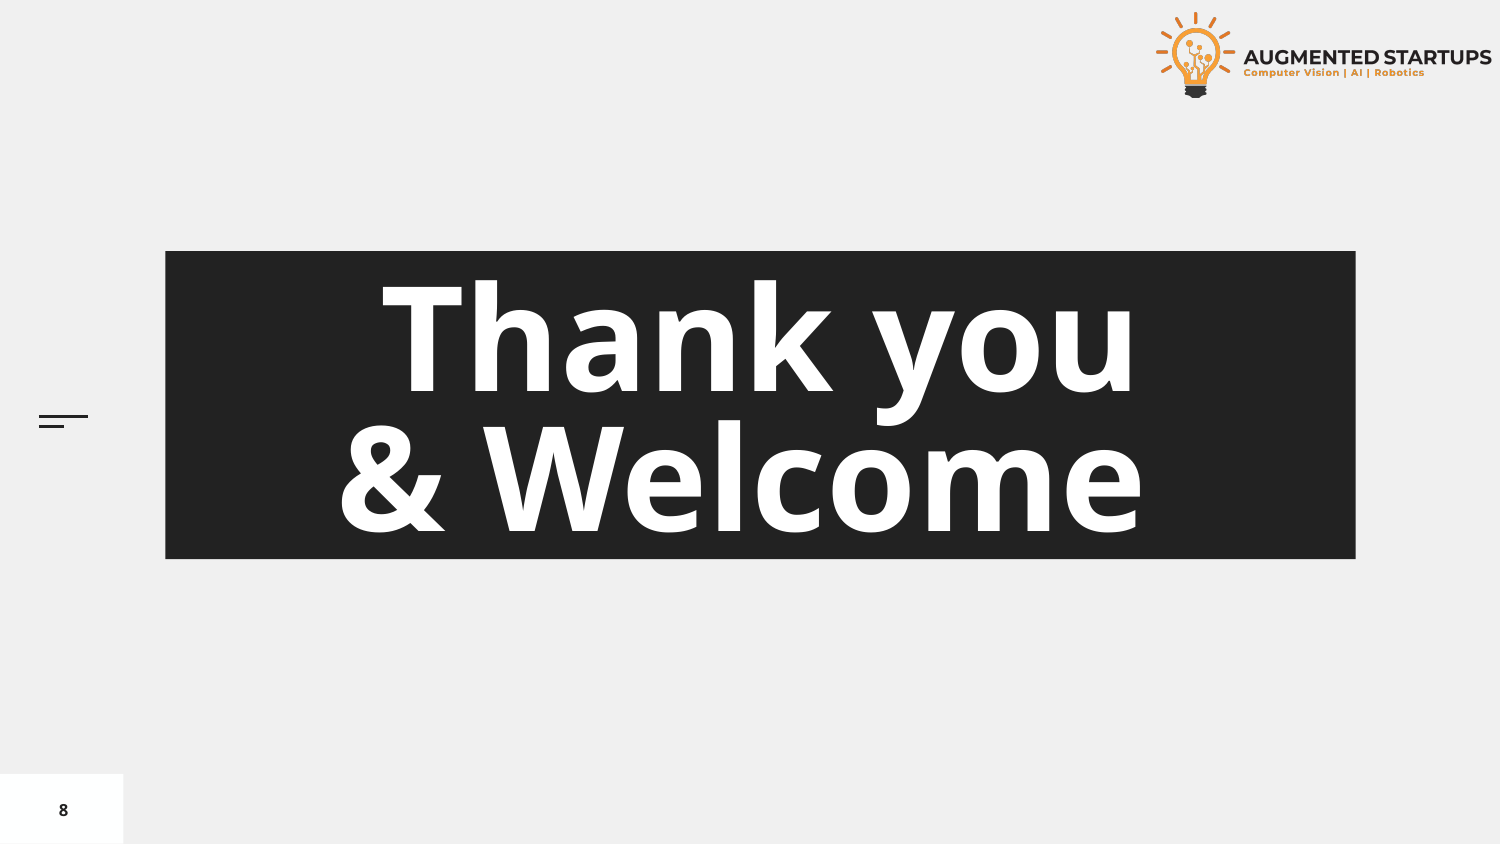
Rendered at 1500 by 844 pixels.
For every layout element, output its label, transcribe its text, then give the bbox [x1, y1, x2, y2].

text_box ‹#› [45, 791, 82, 830]
picture [1156, 12, 1492, 98]
title Thank you & Welcome [165, 251, 1356, 560]
